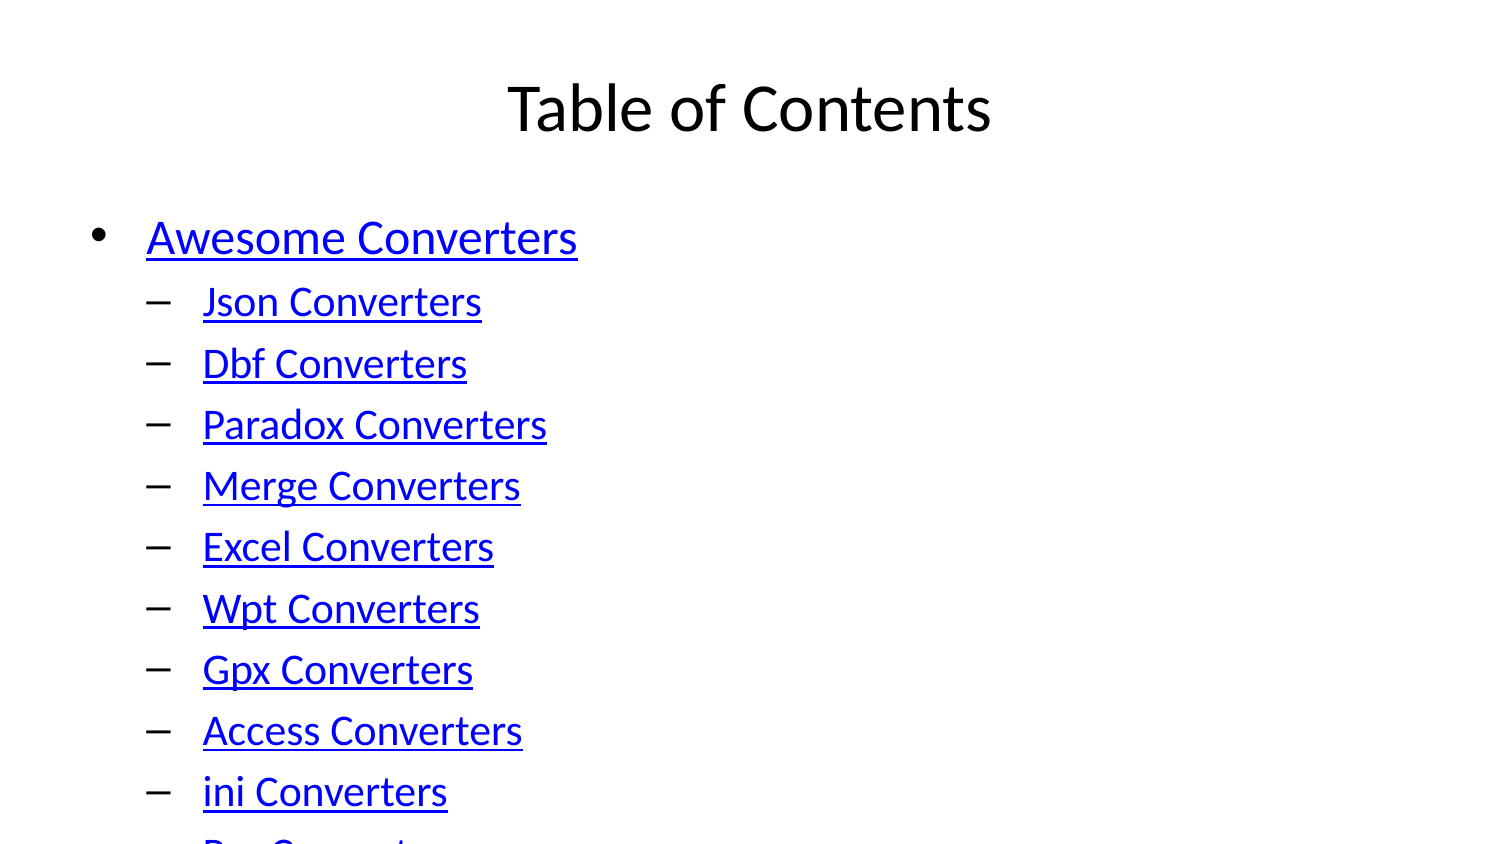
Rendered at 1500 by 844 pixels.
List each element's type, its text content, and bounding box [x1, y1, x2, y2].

title Table of Contents [75, 33, 1425, 175]
list Awesome Converters Json Converters Dbf Converters Paradox Converters Merge Converters Excel Converters Wpt Converters Gpx Converters Access Converters ini Converters Rss Converters into Converters Ofx Converters Kml Converters Xml Converters Xsd Converters Csv Converters Mdb Converters Word Converters Tsv Converters Html Converters Qif Converters Tcx Converters Folder Converters File Converters Folders Converters Xlsx Converters FoxPro Converters Foxpro Converters Lvm Converters Yaml Converters Freemind Converters Pipe Converters Vcf Converters Sqlite Converters Ics Converters Xls Converters Combine Converters Semicolon Converters Tdms Converters Text Converters One Converters ics Converters Sort Converters mt940 Converters Dcm Converters SQLite Converters Cod Converters Rename Converters X12 Converters Mt940 Converters Add Converters Opml Converters Split Converters Spreadsheet Converters Places Converters BAI Converters Qfx Converters Anki Converters ACH Converters Delimiter Converters Save Converters Ini Converters Tab Converters Duplicates Converters Create Converters Colpkg Converters Kmz Converters Markdown Converters Jpg Converters Png Converters Tiff Converters Svg Converters Bmp Converters Jxr Converters Gif Converters Convert Converters Multiple Converters Srt Converters Ttml Converters Spss Converters Firefox Converters Vtt Converters Edifact Converters ttml Converters Ssa Converters Pdf Converters Epub Converters Har Converters Aiml Converters Xlf Converters Docx Converters Subfolders Converters MT103 Converters MT202 Converters MT548 Converters MT515 Converters MT300 Converters Send Converters Jmx Converters Evtx Converters Smi Converters Sbv Converters Rearrange Converters Sqlite Generators Viewer Generators db Generators Text Generators Dbf Generators Gpx Generators Csv Generators Excel Generators Wpt Generators Pdf Generators Sql Generators ini Generators Word Generators Html Generators Js Generators Json Generators SQL Generators Mdb Generators Vcf Generators Javascript Generators Qif Generators Ofx Generators Documentation Generators Xml Generators Tcx Generators Web Generators names Generators From Generators dbf Generators Xsd Generators delimited Generators Tab Generators Tsv Generators Yaml Generators Xls Generators Comma Generators Xlsx Generators Rss Generators Qr Generators Sheet Generators table Generators Ini Generators ics Generators Pipe Generators Delimited Generators Jpg Generators s Generators column Generators Mt940 Generators Opml Generators text Generators sqlite Generators LaTex Generators Anki Generators apkg Generators Powershell Generators csv Generators Change Generators Kml Generators Separated Generators Formatter Generators as Generators Table Generators one Generators colpkg Generators Schema Generators Markdown Generators folders Generators Apkg Generators Kmz Generators Calendar Generators Joiner Generators Png Generators Bmp Generators Gif Generators Tiff Generators gif Generators Jxr Generators Bookmarks Generators Spss Generators Srt Generators Edi Generators Ssa Generators Vtt Generators Audio Generators pdf Generators Semicolon Generators Speed Generators Access Generators placemark Generators Camt053 Generators Xlf Generators Gigaset Generators Emails Generators emails Generators Txt Generators Obsidian Generators Smi Generators Sbv Generators into Generators Template Generators [75, 196, 1425, 754]
